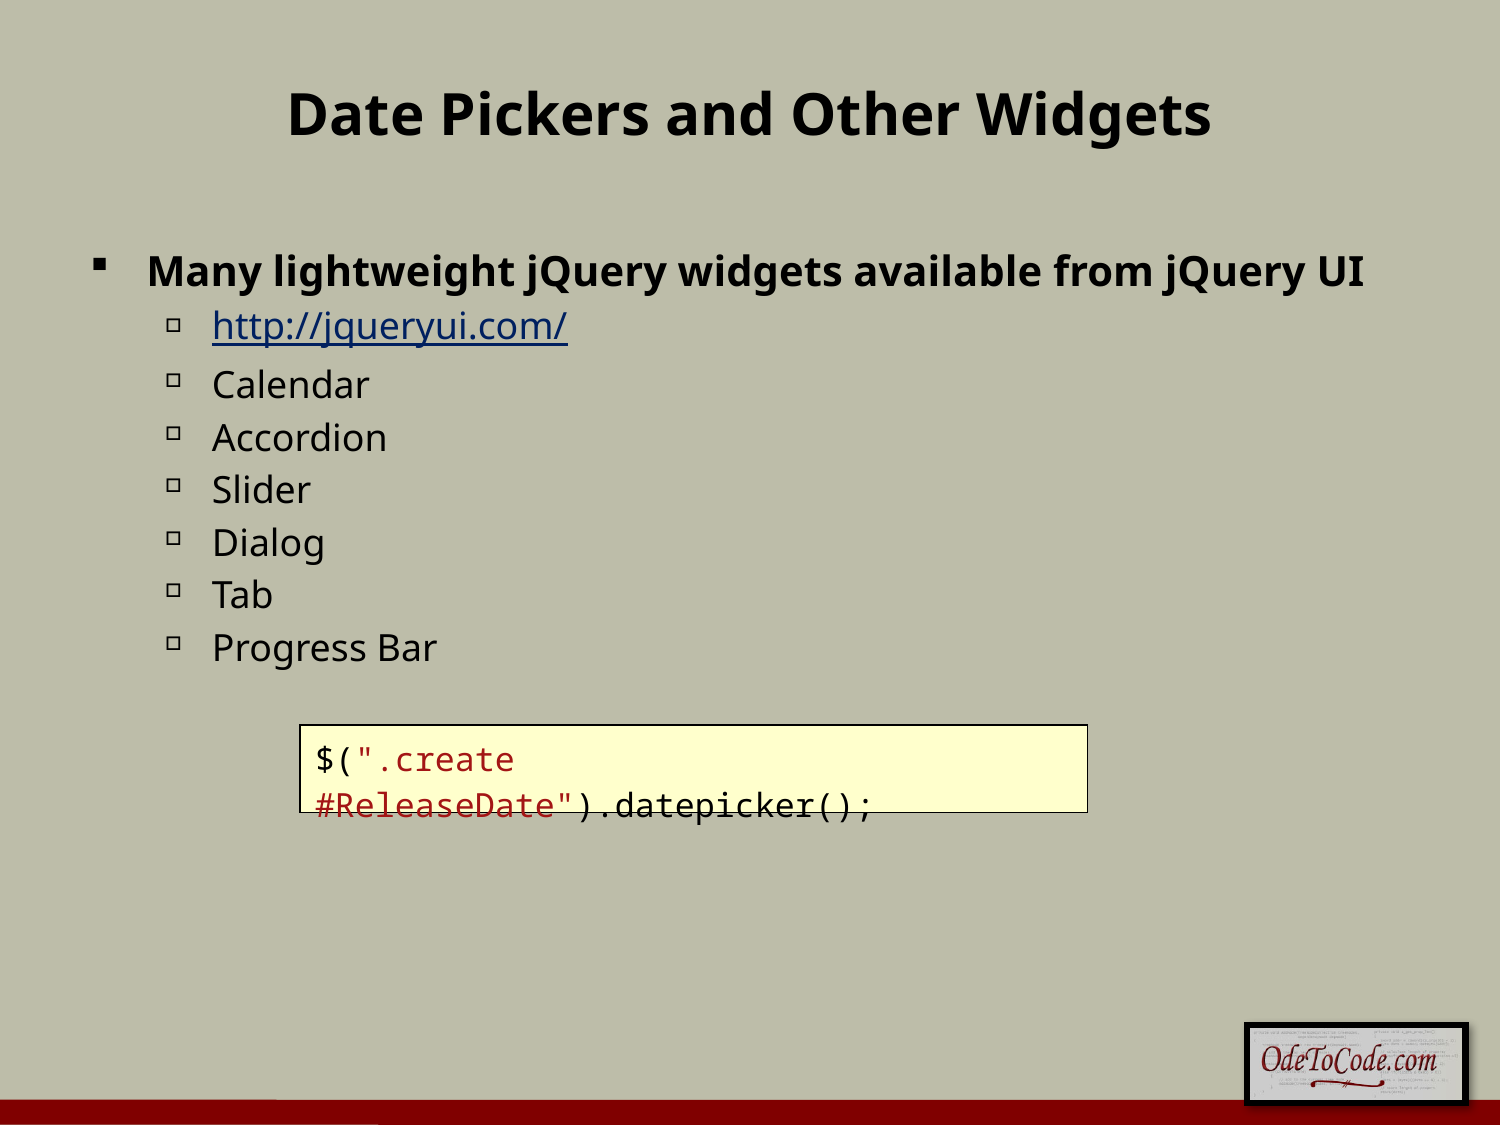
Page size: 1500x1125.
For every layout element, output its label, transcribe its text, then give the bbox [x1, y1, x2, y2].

list Many lightweight jQuery widgets available from jQuery UI http://jqueryui.com/ Calendar Accordion Slider Dialog Tab Progress Bar [74, 237, 1426, 976]
title Date Pickers and Other Widgets [74, 49, 1426, 176]
text_box $(".create #ReleaseDate").datepicker(); [300, 724, 1088, 813]
picture [1250, 1028, 1462, 1100]
